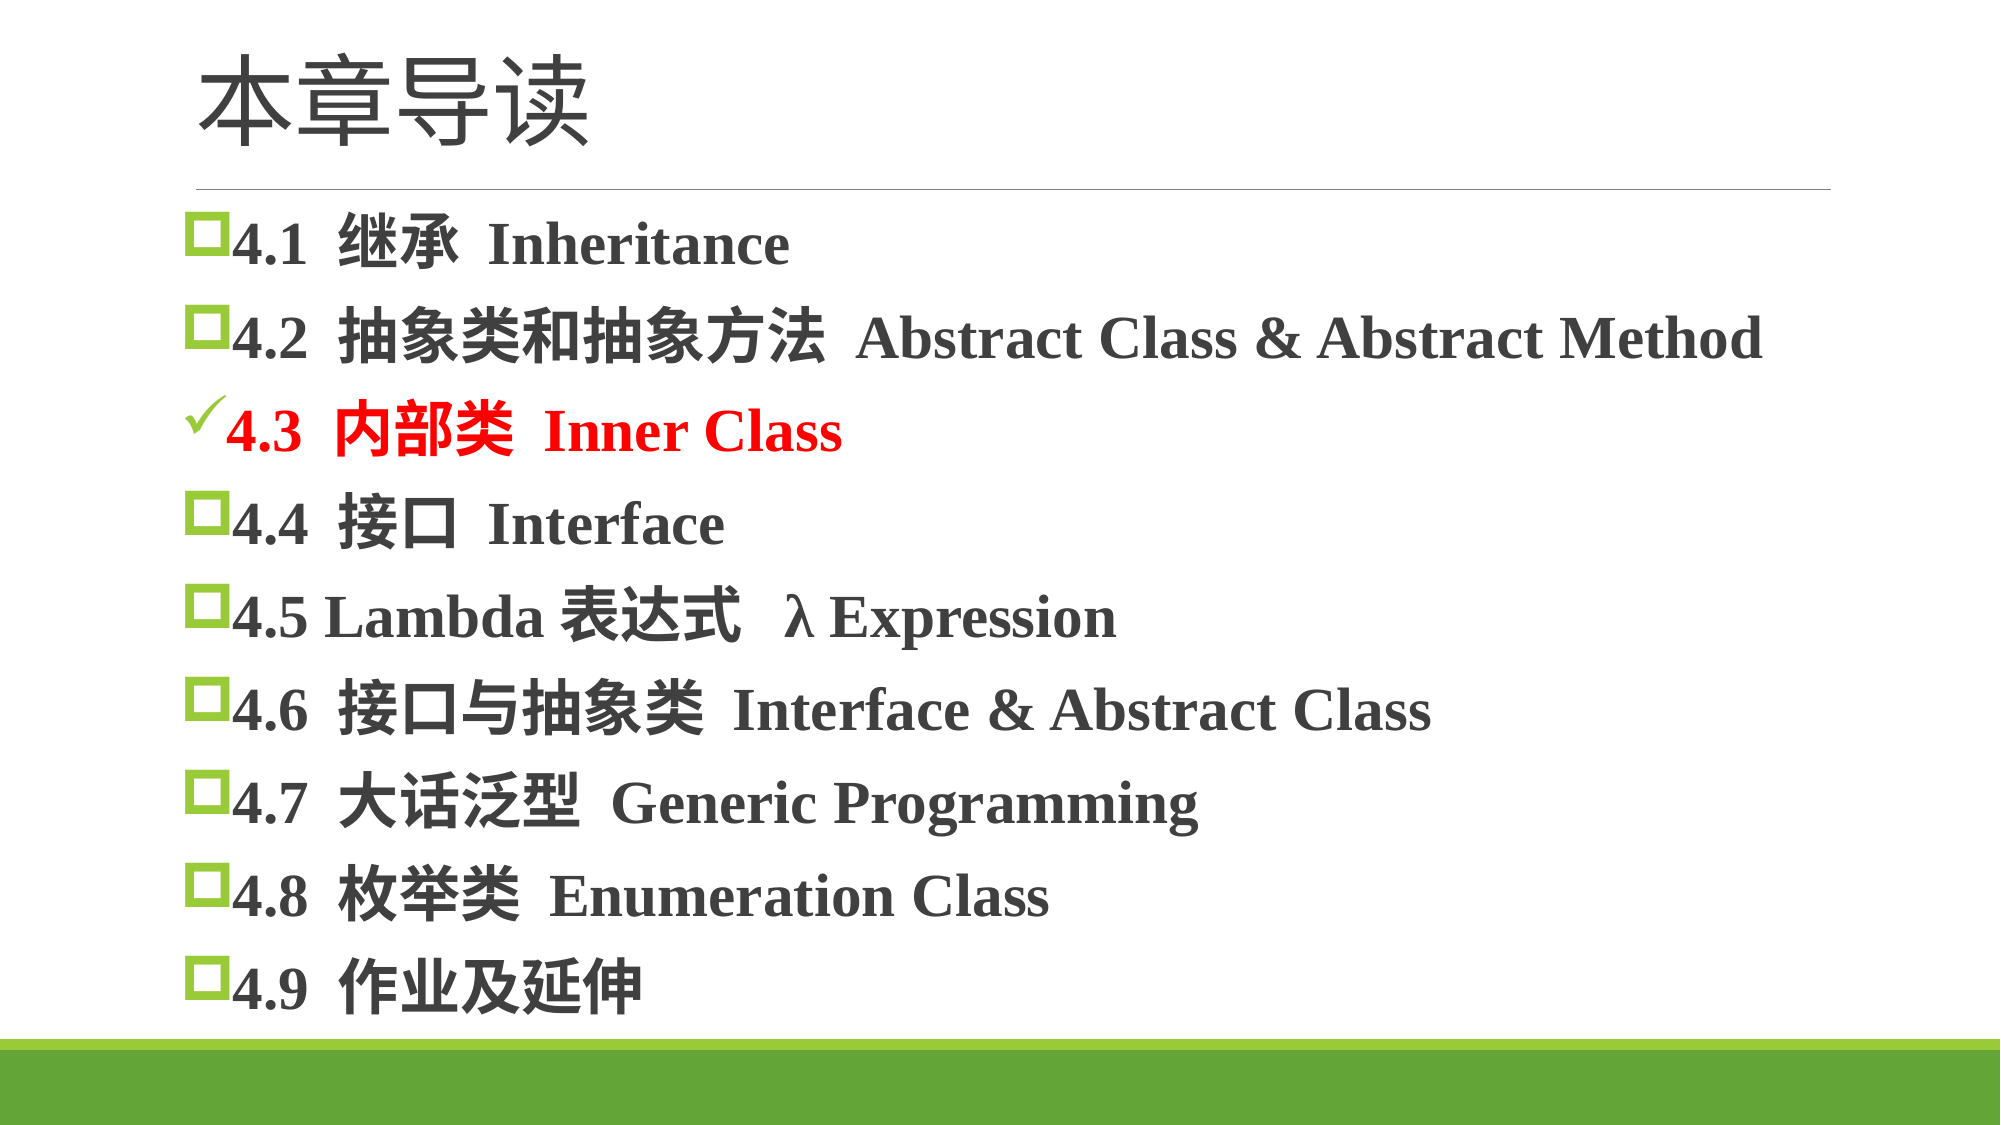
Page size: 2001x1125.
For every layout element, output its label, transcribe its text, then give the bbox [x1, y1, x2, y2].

title 本章导读 [180, 14, 1831, 167]
list 4.1 继承 Inheritance 4.2 抽象类和抽象方法 Abstract Class & Abstract Method 4.3 内部类 Inner Class 4.4 接口 Interface 4.5 Lambda表达式 λ Expression 4.6 接口与抽象类 Interface & Abstract Class 4.7 大话泛型 Generic Programming 4.8 枚举类 Enumeration Class 4.9 作业及延伸 [180, 204, 1830, 1043]
